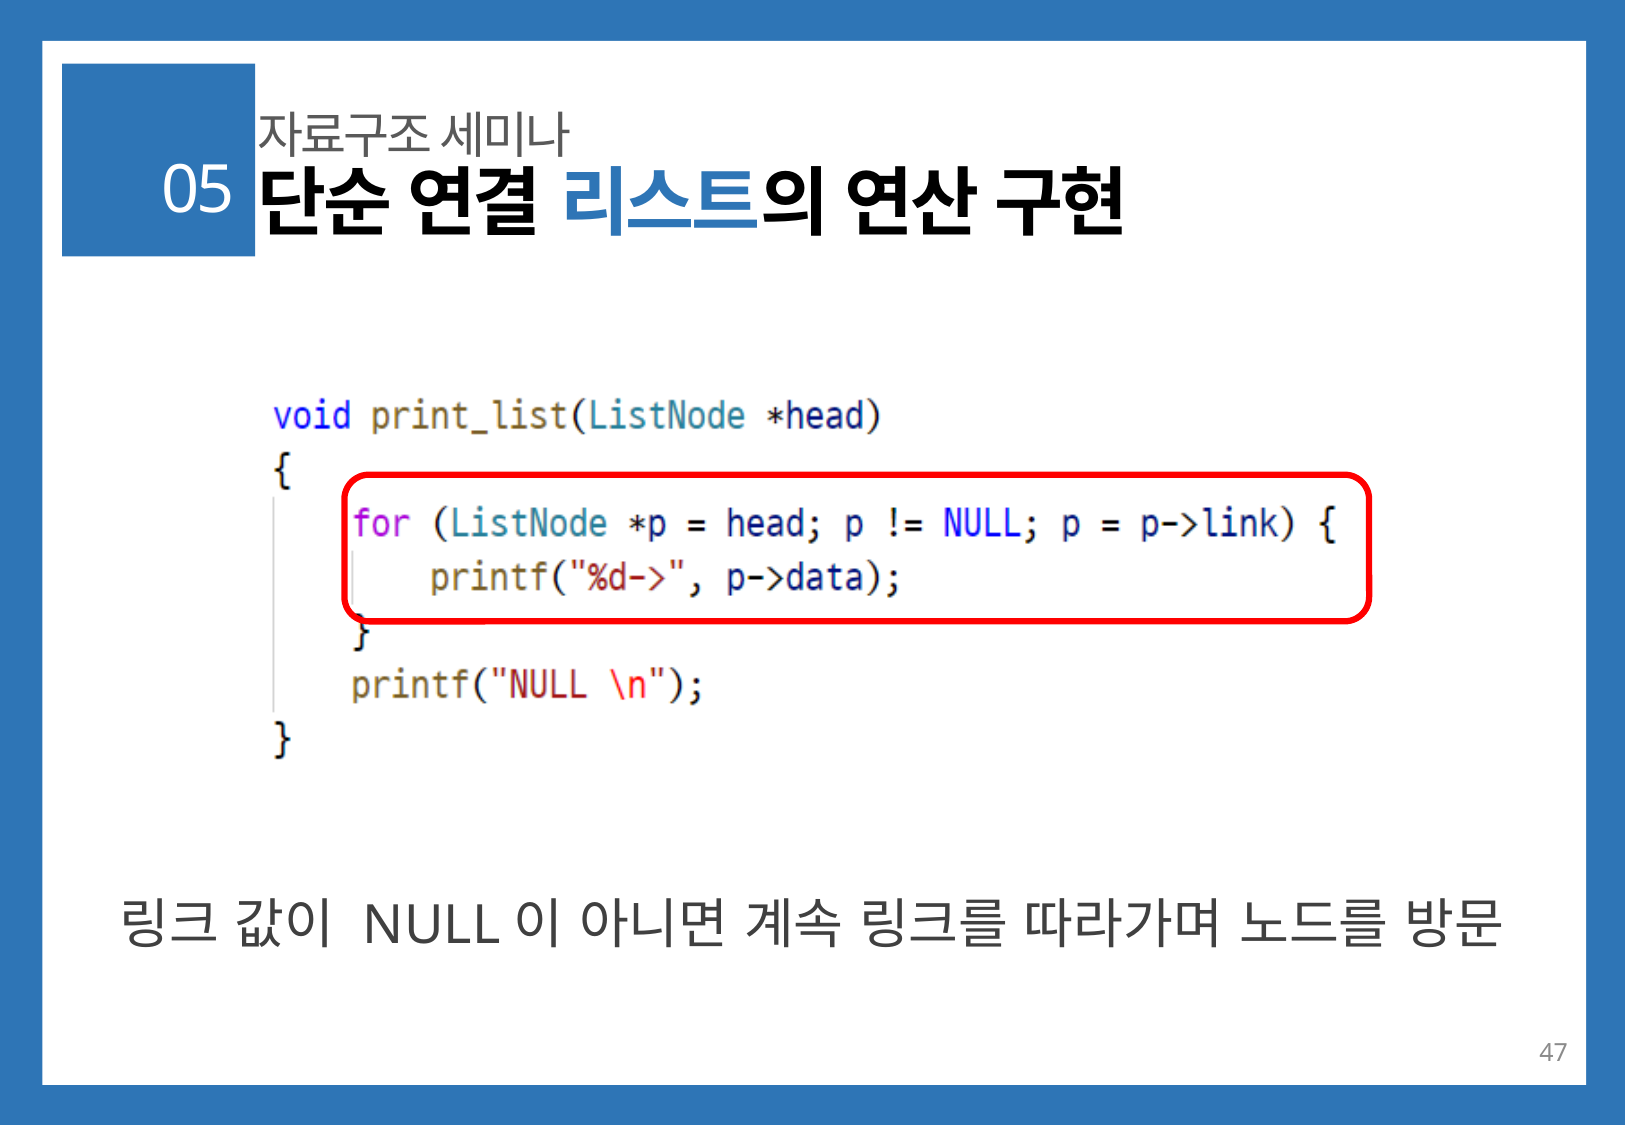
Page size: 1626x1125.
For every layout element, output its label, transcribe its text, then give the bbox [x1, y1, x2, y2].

list 자료구조 세미나 [242, 113, 982, 161]
list 단순 연결 리스트의 연산 구현 [242, 160, 1253, 251]
picture [255, 395, 1370, 779]
slide_number 47 [1217, 1023, 1583, 1084]
text_box 링크 값이 NULL이 아니면 계속 링크를 따라가며 노드를 방문 [74, 850, 1551, 963]
list 05 [88, 151, 250, 229]
